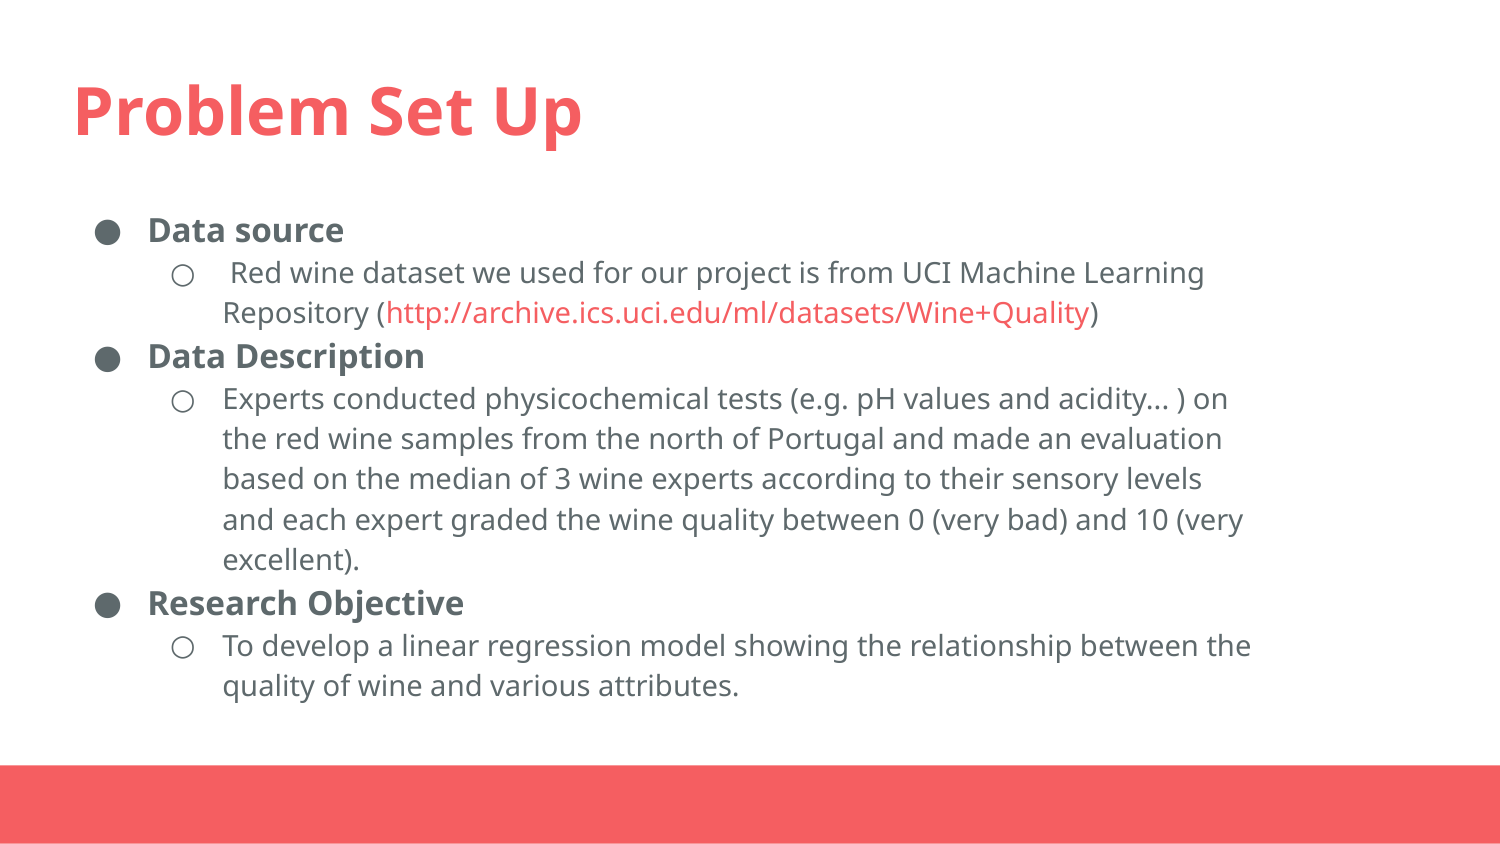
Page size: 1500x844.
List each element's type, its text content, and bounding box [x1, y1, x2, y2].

list Data source Red wine dataset we used for our project is from UCI Machine Learning Repository (http://archive.ics.uci.edu/ml/datasets/Wine+Quality) Data Description Experts conducted physicochemical tests (e.g. pH values and acidity... ) on the red wine samples from the north of Portugal and made an evaluation based on the median of 3 wine experts according to their sensory levels and each expert graded the wine quality between 0 (very bad) and 10 (very excellent). Research Objective To develop a linear regression model showing the relationship between the quality of wine and various attributes. [57, 188, 1273, 709]
title Problem Set Up [57, 54, 1273, 164]
